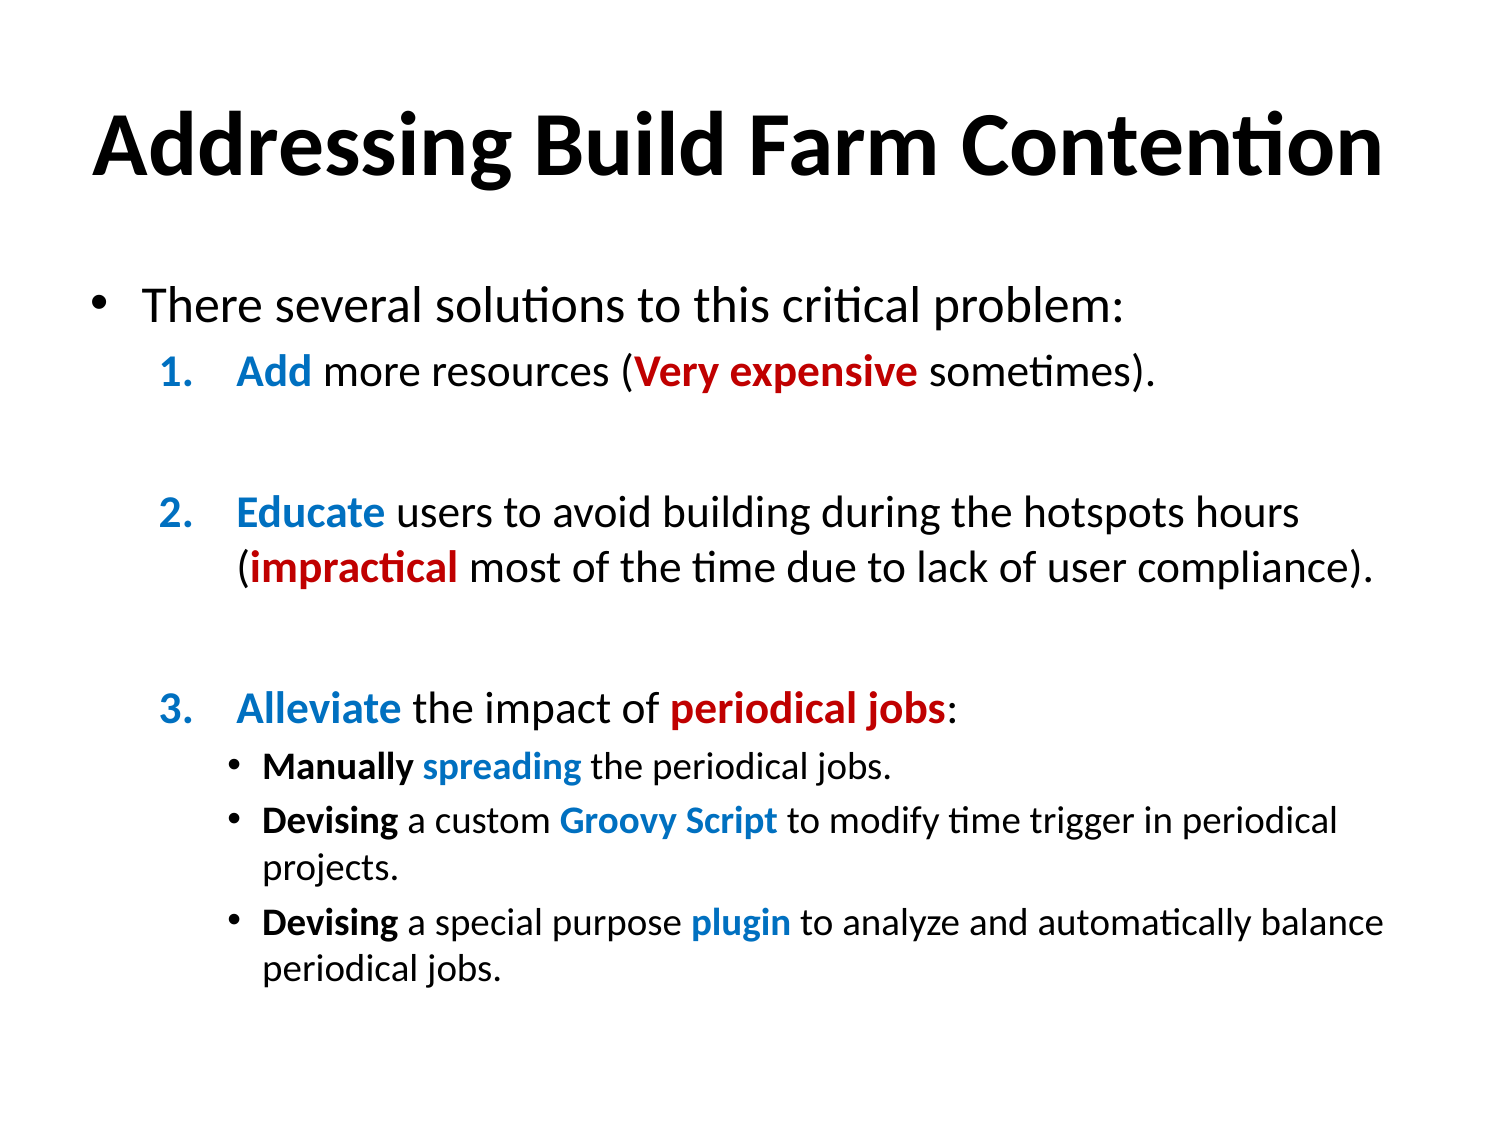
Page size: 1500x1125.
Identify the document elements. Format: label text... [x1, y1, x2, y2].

title Addressing Build Farm Contention [75, 45, 1425, 233]
list There several solutions to this critical problem: Add more resources (Very expensive sometimes). Educate users to avoid building during the hotspots hours (impractical most of the time due to lack of user compliance). Alleviate the impact of periodical jobs: Manually spreading the periodical jobs. Devising a custom Groovy Script to modify time trigger in periodical projects. Devising a special purpose plugin to analyze and automatically balance periodical jobs. [75, 262, 1425, 1005]
